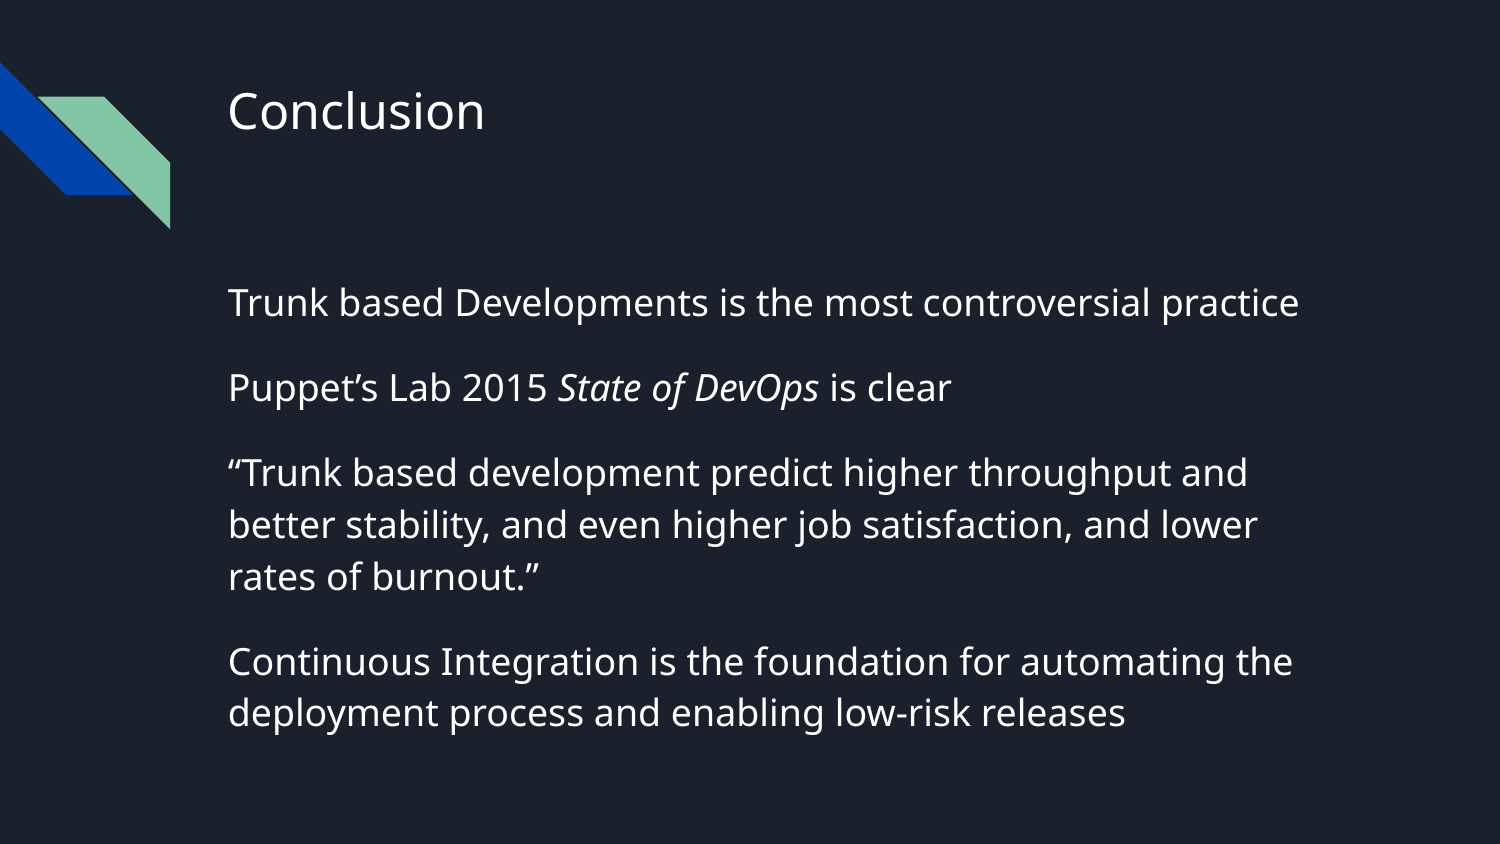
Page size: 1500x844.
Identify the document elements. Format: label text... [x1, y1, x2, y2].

title Conclusion [212, 64, 1368, 215]
list Trunk based Developments is the most controversial practice Puppet’s Lab 2015 State of DevOps is clear “Trunk based development predict higher throughput and better stability, and even higher job satisfaction, and lower rates of burnout.” Continuous Integration is the foundation for automating the deployment process and enabling low-risk releases [212, 257, 1368, 735]
